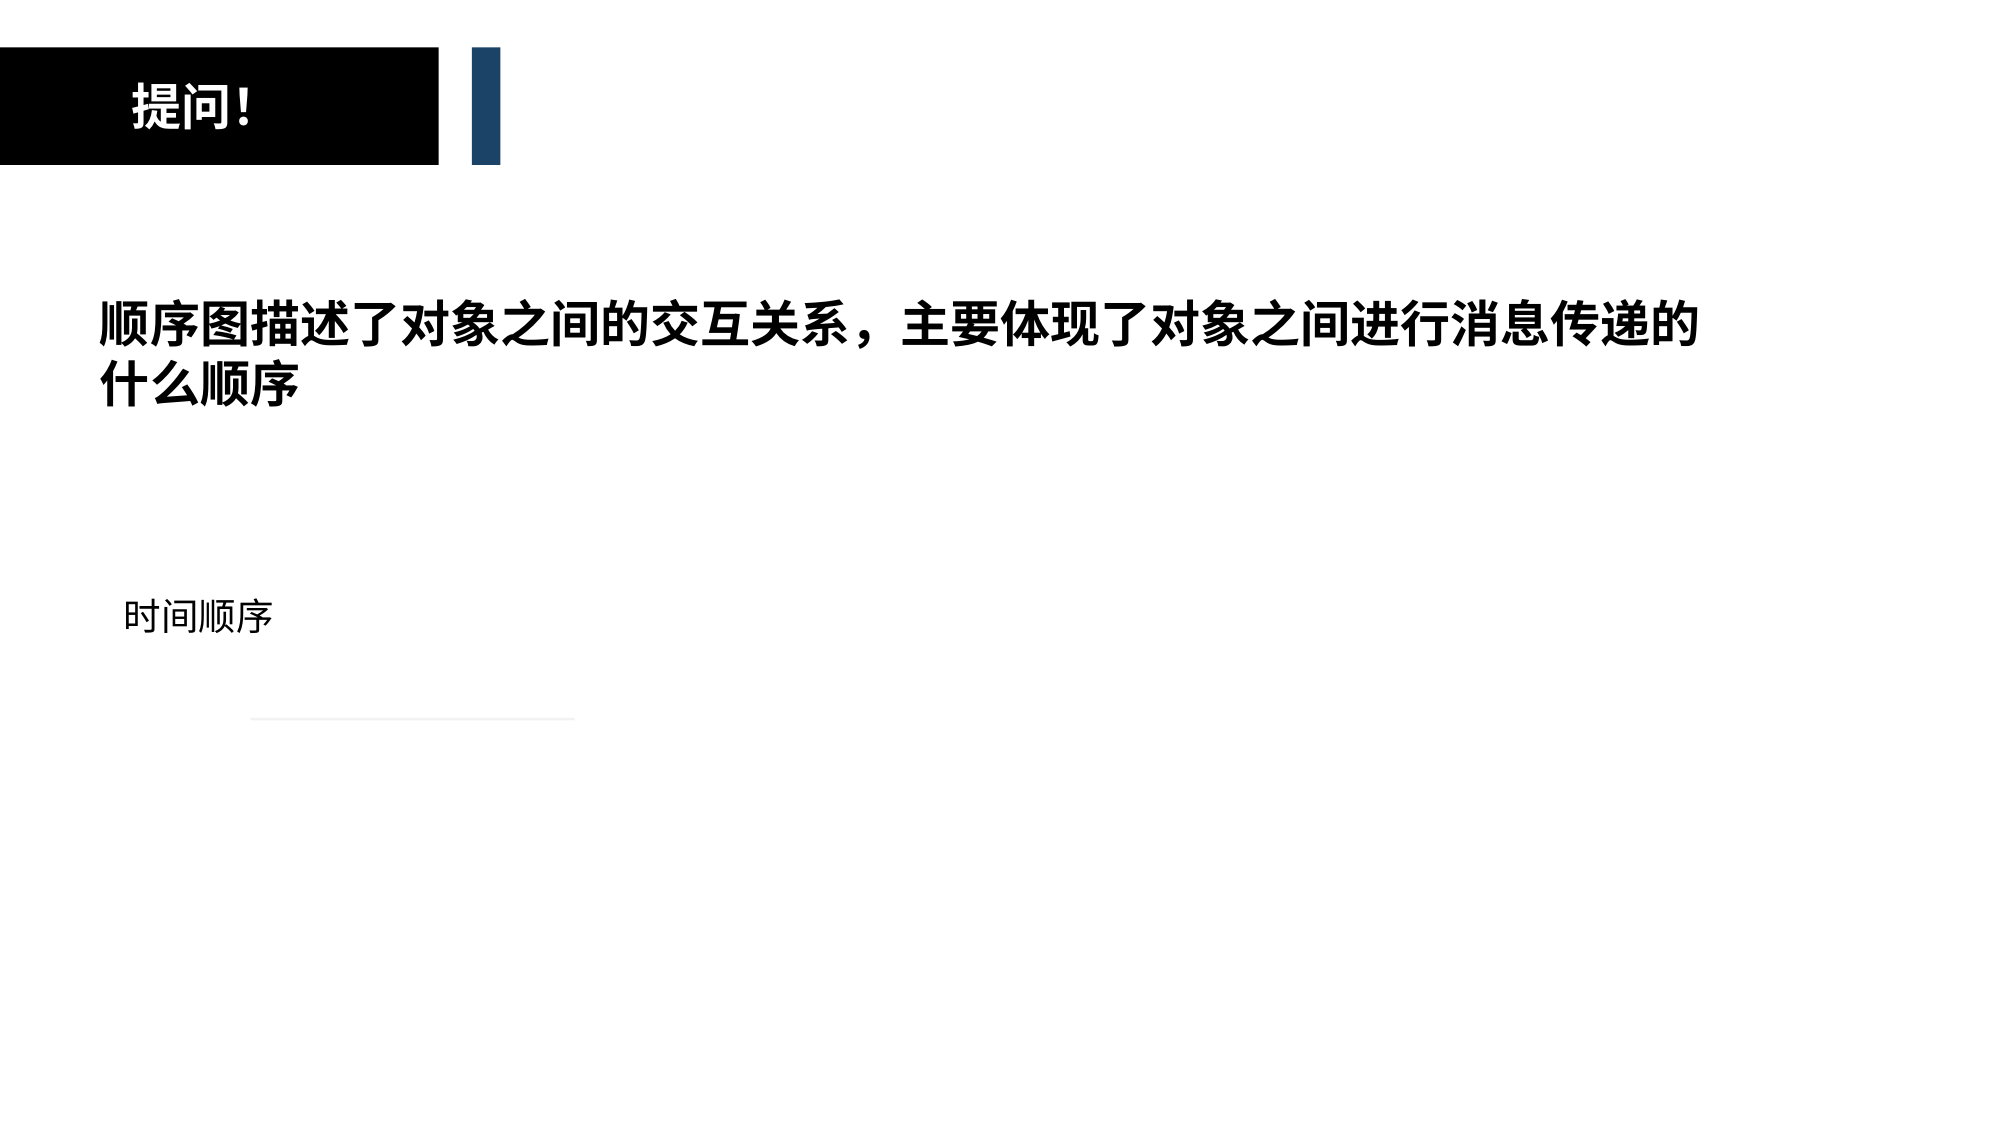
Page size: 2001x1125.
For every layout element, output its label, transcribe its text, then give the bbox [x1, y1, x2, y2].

text_box 顺序图描述了对象之间的交互关系，主要体现了对象之间进行消息传递的什么顺序 [85, 285, 1760, 420]
text_box [0, 46, 440, 166]
text_box [471, 46, 501, 166]
text_box 提问！ [0, 68, 414, 143]
text_box 时间顺序 [108, 585, 526, 645]
